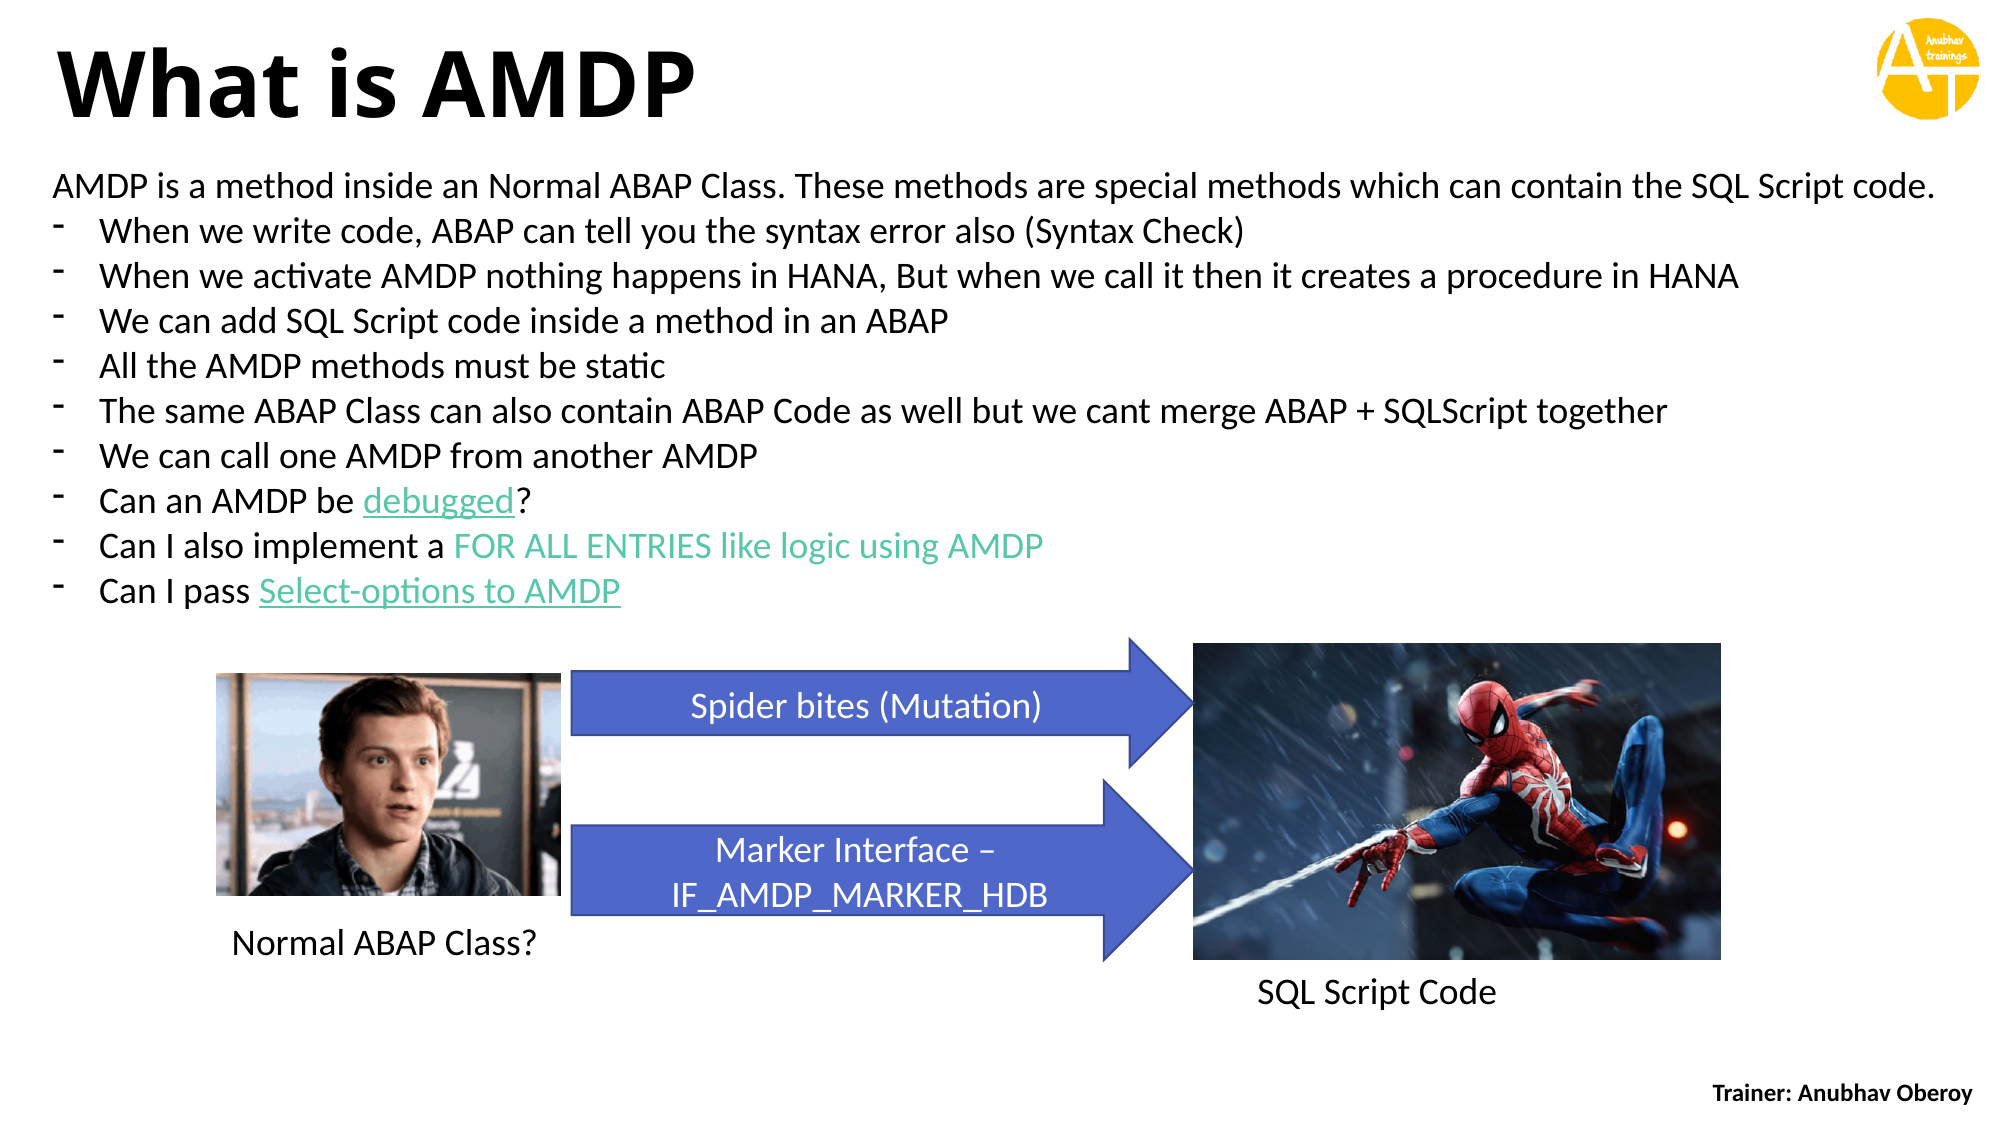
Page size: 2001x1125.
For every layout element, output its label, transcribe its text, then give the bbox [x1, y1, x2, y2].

text_box AMDP is a method inside an Normal ABAP Class. These methods are special methods which can contain the SQL Script code. When we write code, ABAP can tell you the syntax error also (Syntax Check) When we activate AMDP nothing happens in HANA, But when we call it then it creates a procedure in HANA We can add SQL Script code inside a method in an ABAP All the AMDP methods must be static The same ABAP Class can also contain ABAP Code as well but we cant merge ABAP + SQLScript together We can call one AMDP from another AMDP Can an AMDP be debugged? Can I also implement a FOR ALL ENTRIES like logic using AMDP Can I pass Select-options to AMDP [37, 153, 1963, 663]
text_box What is AMDP [42, 30, 1896, 148]
text_box Normal ABAP Class? [216, 911, 561, 971]
picture [1193, 643, 1721, 960]
text_box SQL Script Code [1242, 960, 1712, 1020]
text_box Marker Interface – IF_AMDP_MARKER_HDB [570, 778, 1193, 963]
picture [1866, 11, 1985, 128]
text_box Spider bites (Mutation) [570, 636, 1193, 770]
picture [216, 673, 561, 896]
footer Trainer: Anubhav Oberoy [1660, 1074, 2000, 1108]
